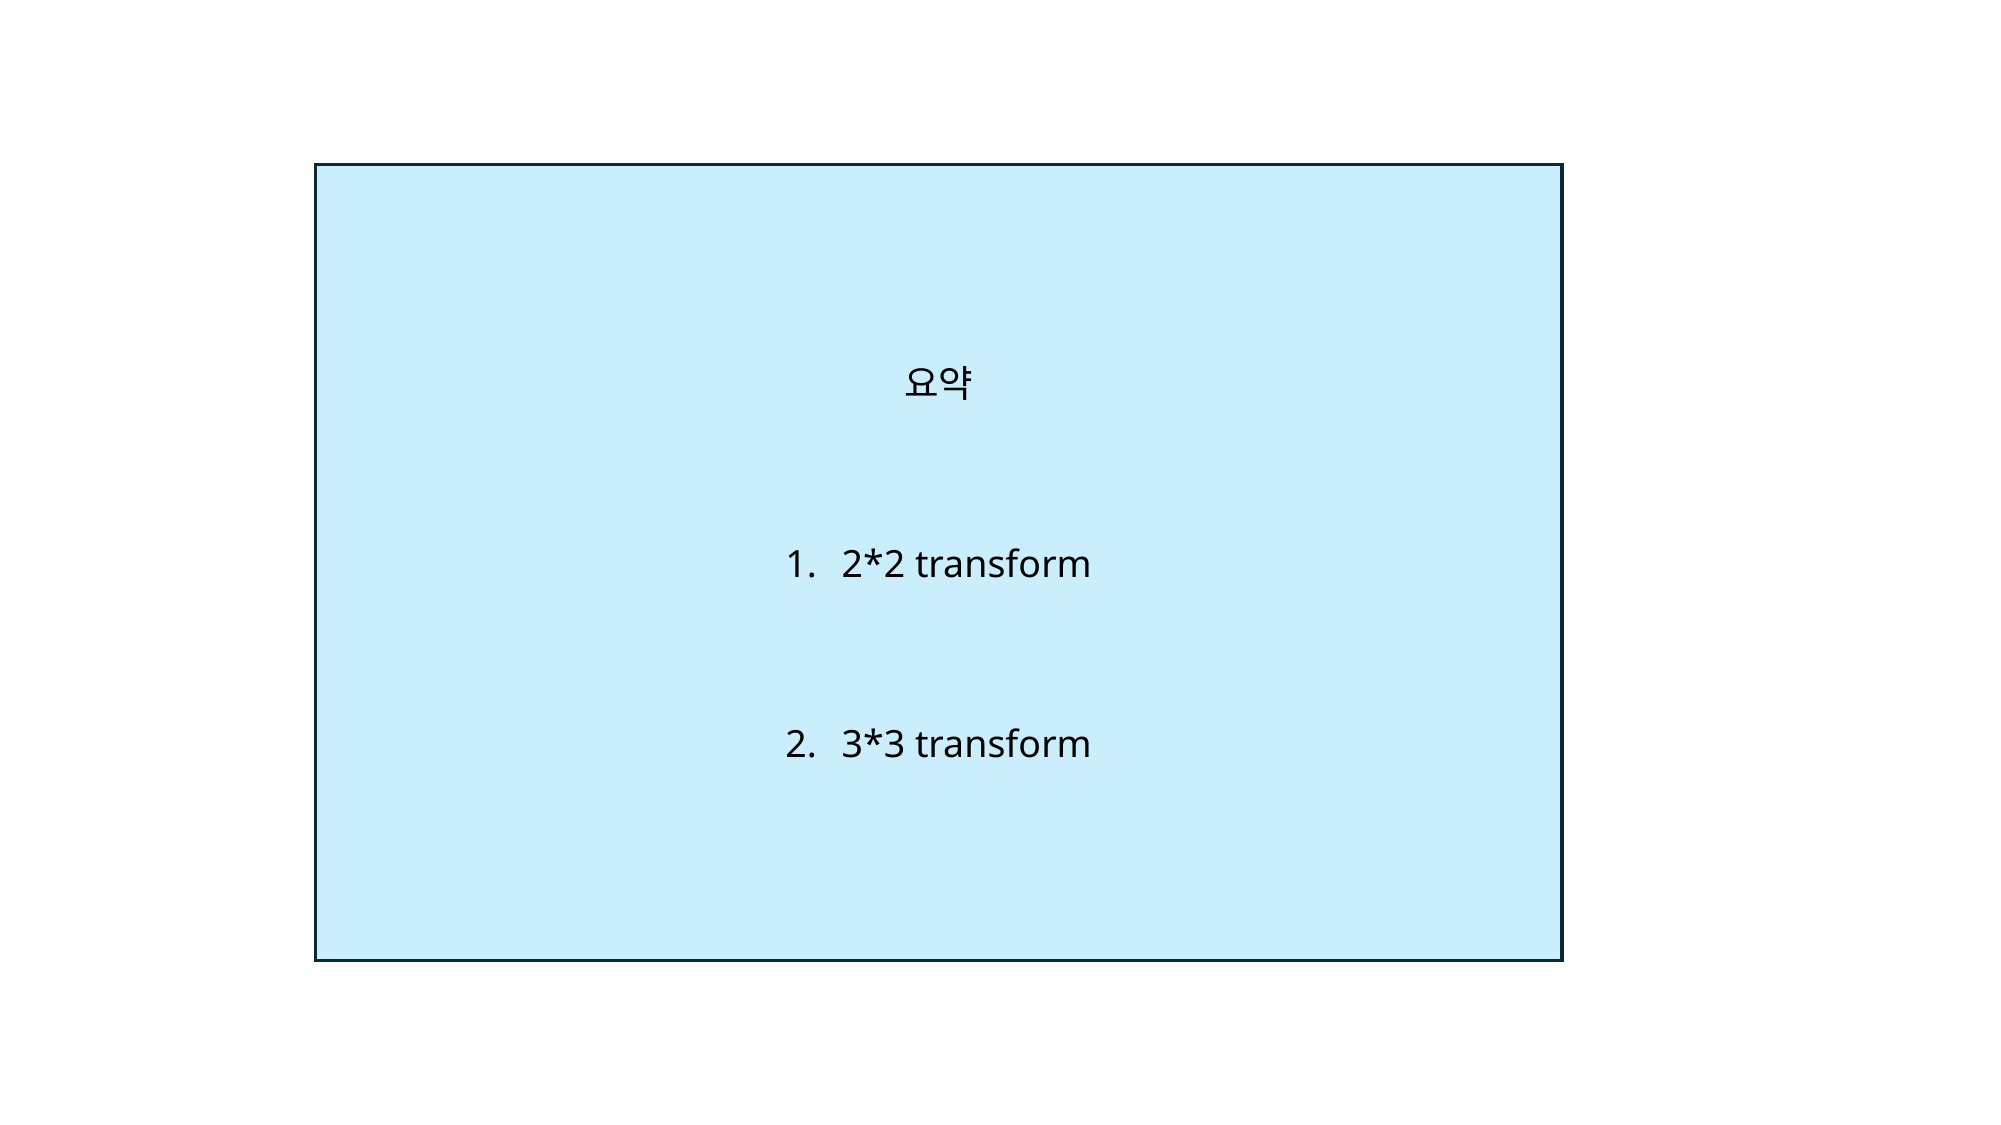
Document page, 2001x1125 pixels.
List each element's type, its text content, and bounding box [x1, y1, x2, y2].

text_box 요약 2*2 transform 3*3 transform [314, 163, 1564, 962]
